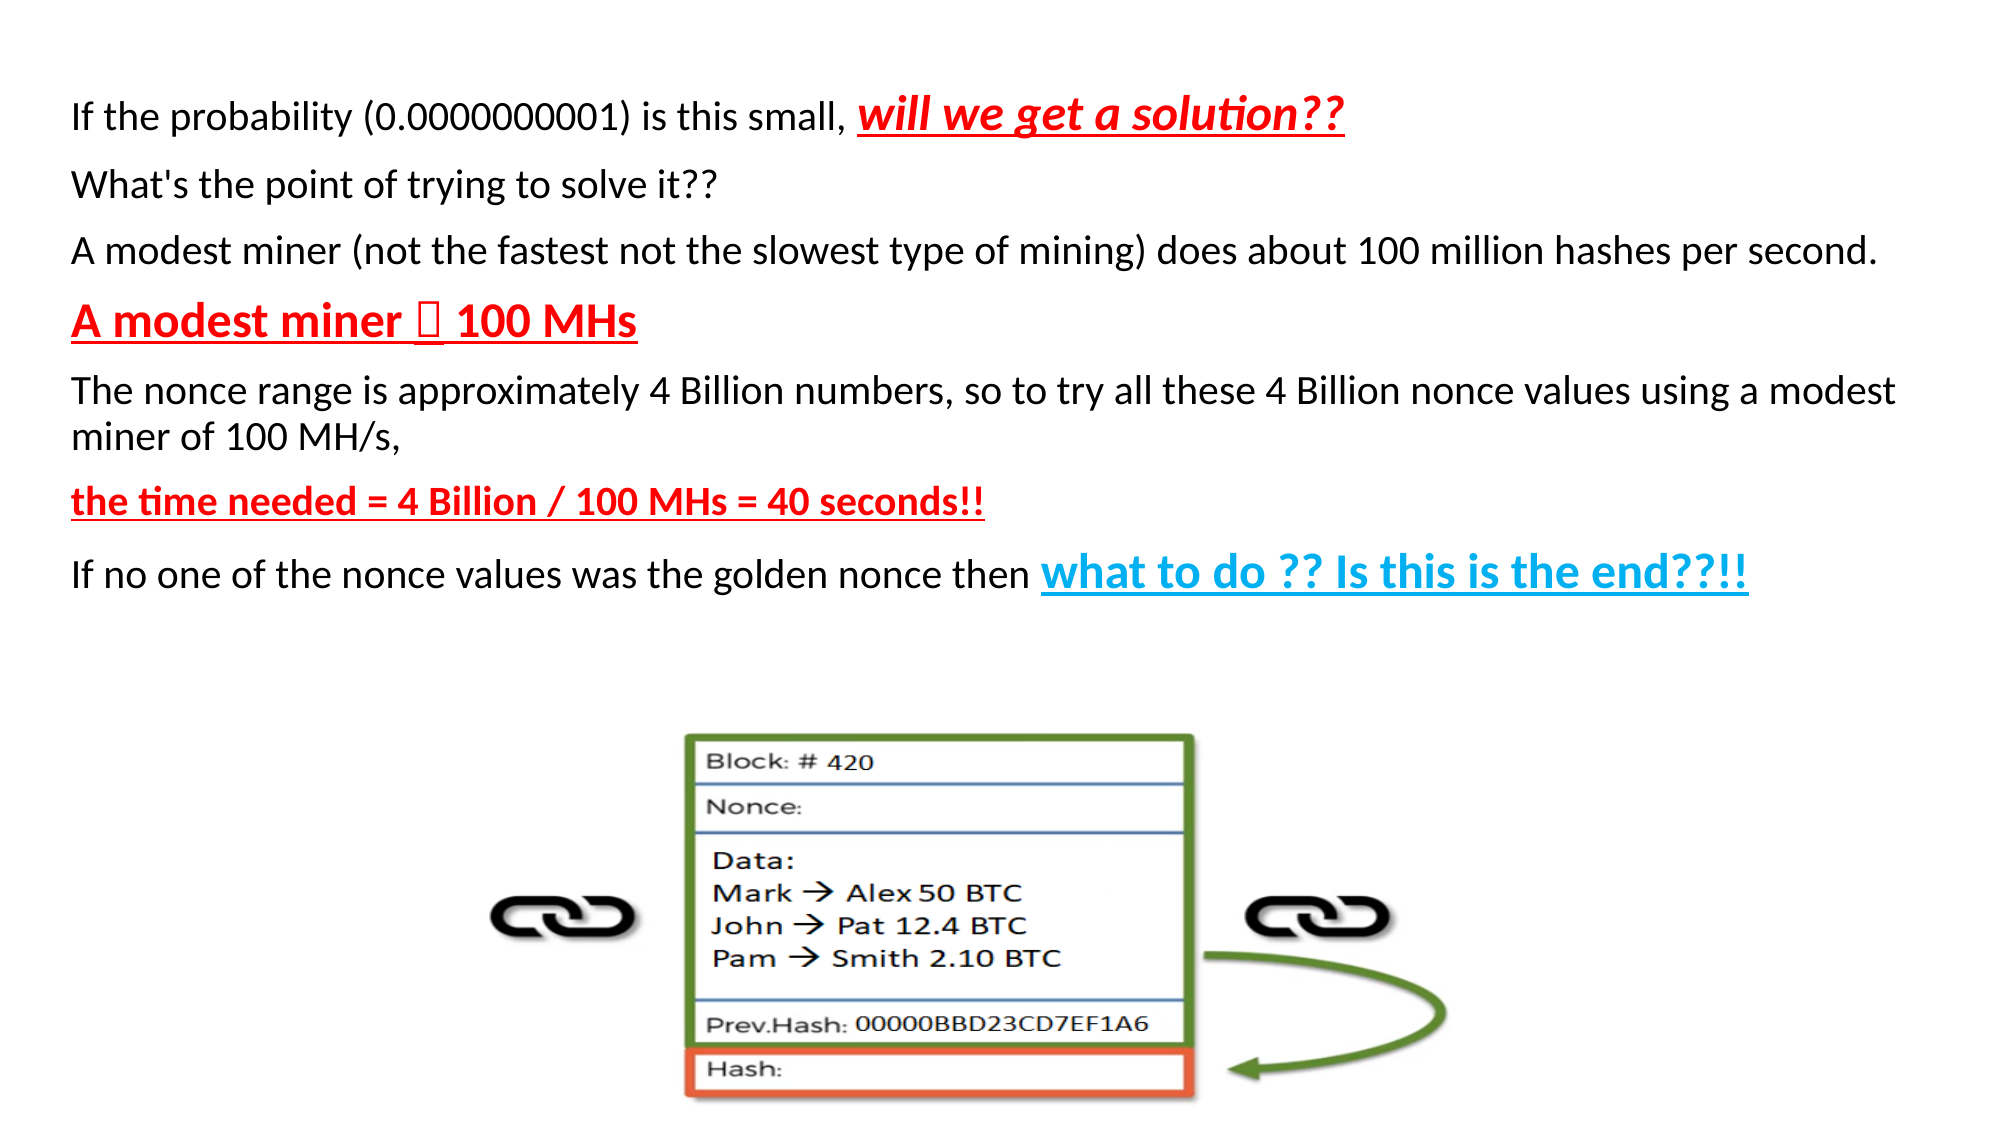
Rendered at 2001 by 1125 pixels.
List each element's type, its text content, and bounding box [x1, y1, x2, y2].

text_box [856, 705, 1889, 812]
picture [485, 724, 1451, 1112]
list If the probability (0.0000000001) is this small, will we get a solution?? What's the point of trying to solve it?? A modest miner (not the fastest not the slowest type of mining) does about 100 million hashes per second. A modest miner  100 MHs The nonce range is approximately 4 Billion numbers, so to try all these 4 Billion nonce values using a modest miner of 100 MH/s, the time needed = 4 Billion / 100 MHs = 40 seconds!! If no one of the nonce values was the golden nonce then what to do ?? Is this is the end??!! [55, 80, 1947, 674]
